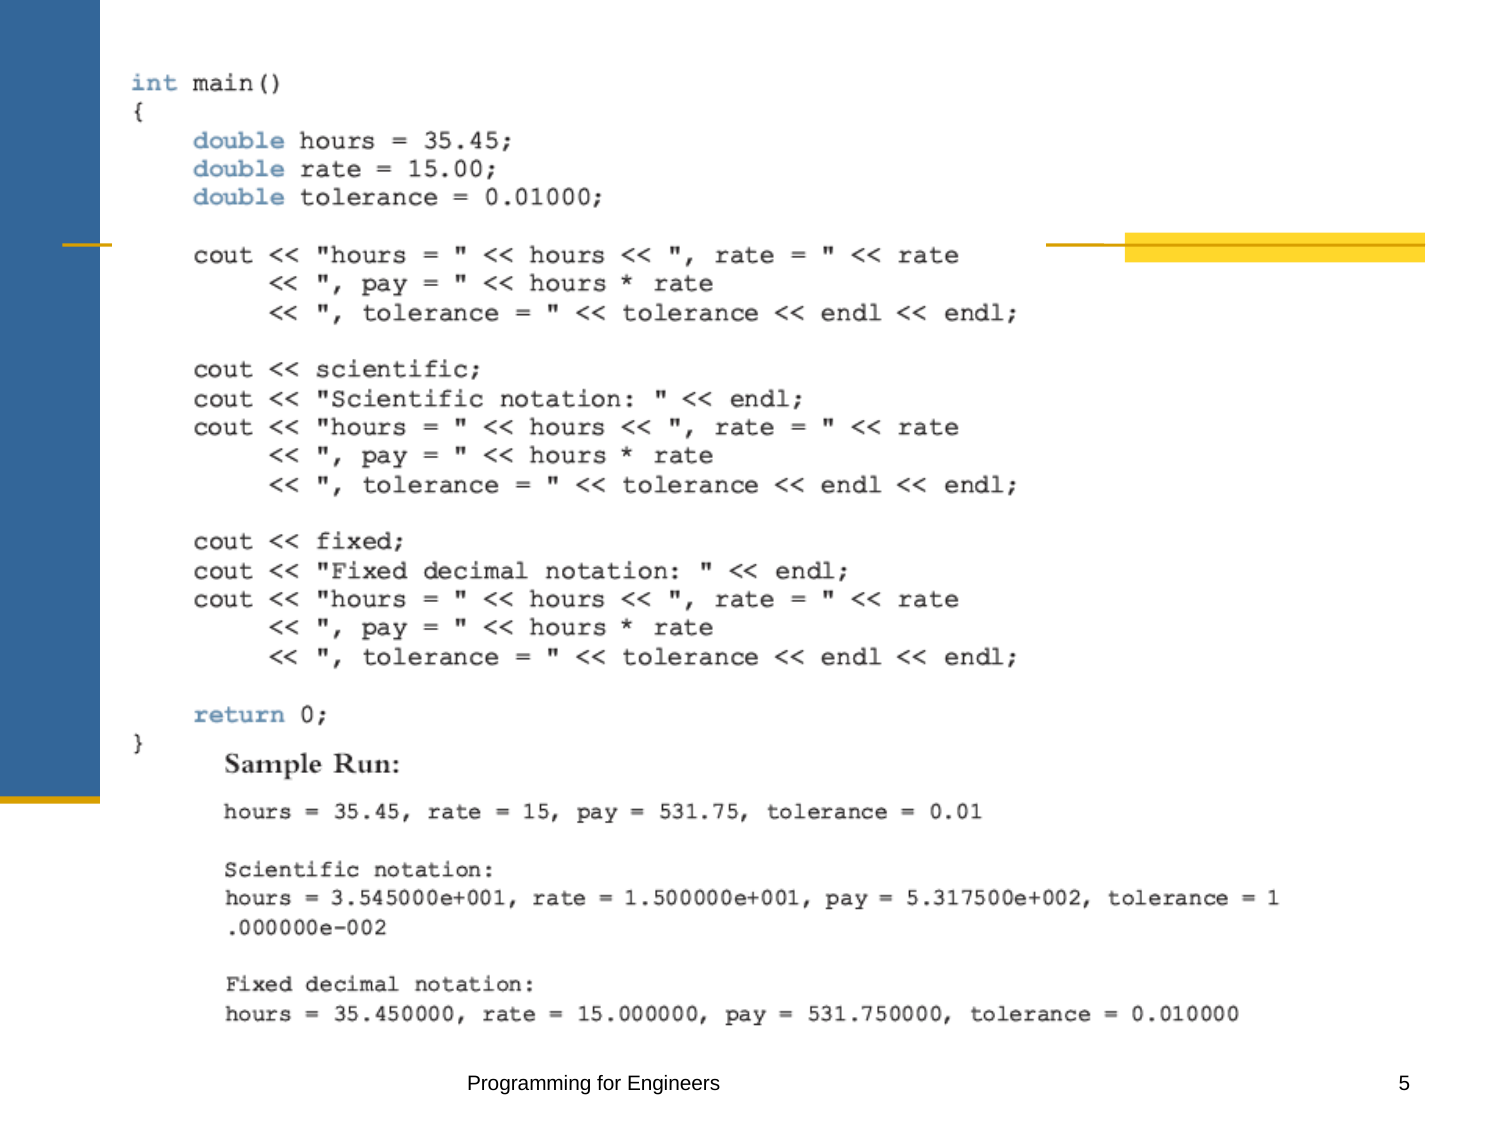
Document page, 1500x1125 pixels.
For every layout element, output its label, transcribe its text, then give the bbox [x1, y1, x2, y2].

slide_number 5 [1112, 1062, 1426, 1101]
footer Programming for Engineers [149, 1062, 1038, 1101]
picture [112, 52, 1290, 1038]
